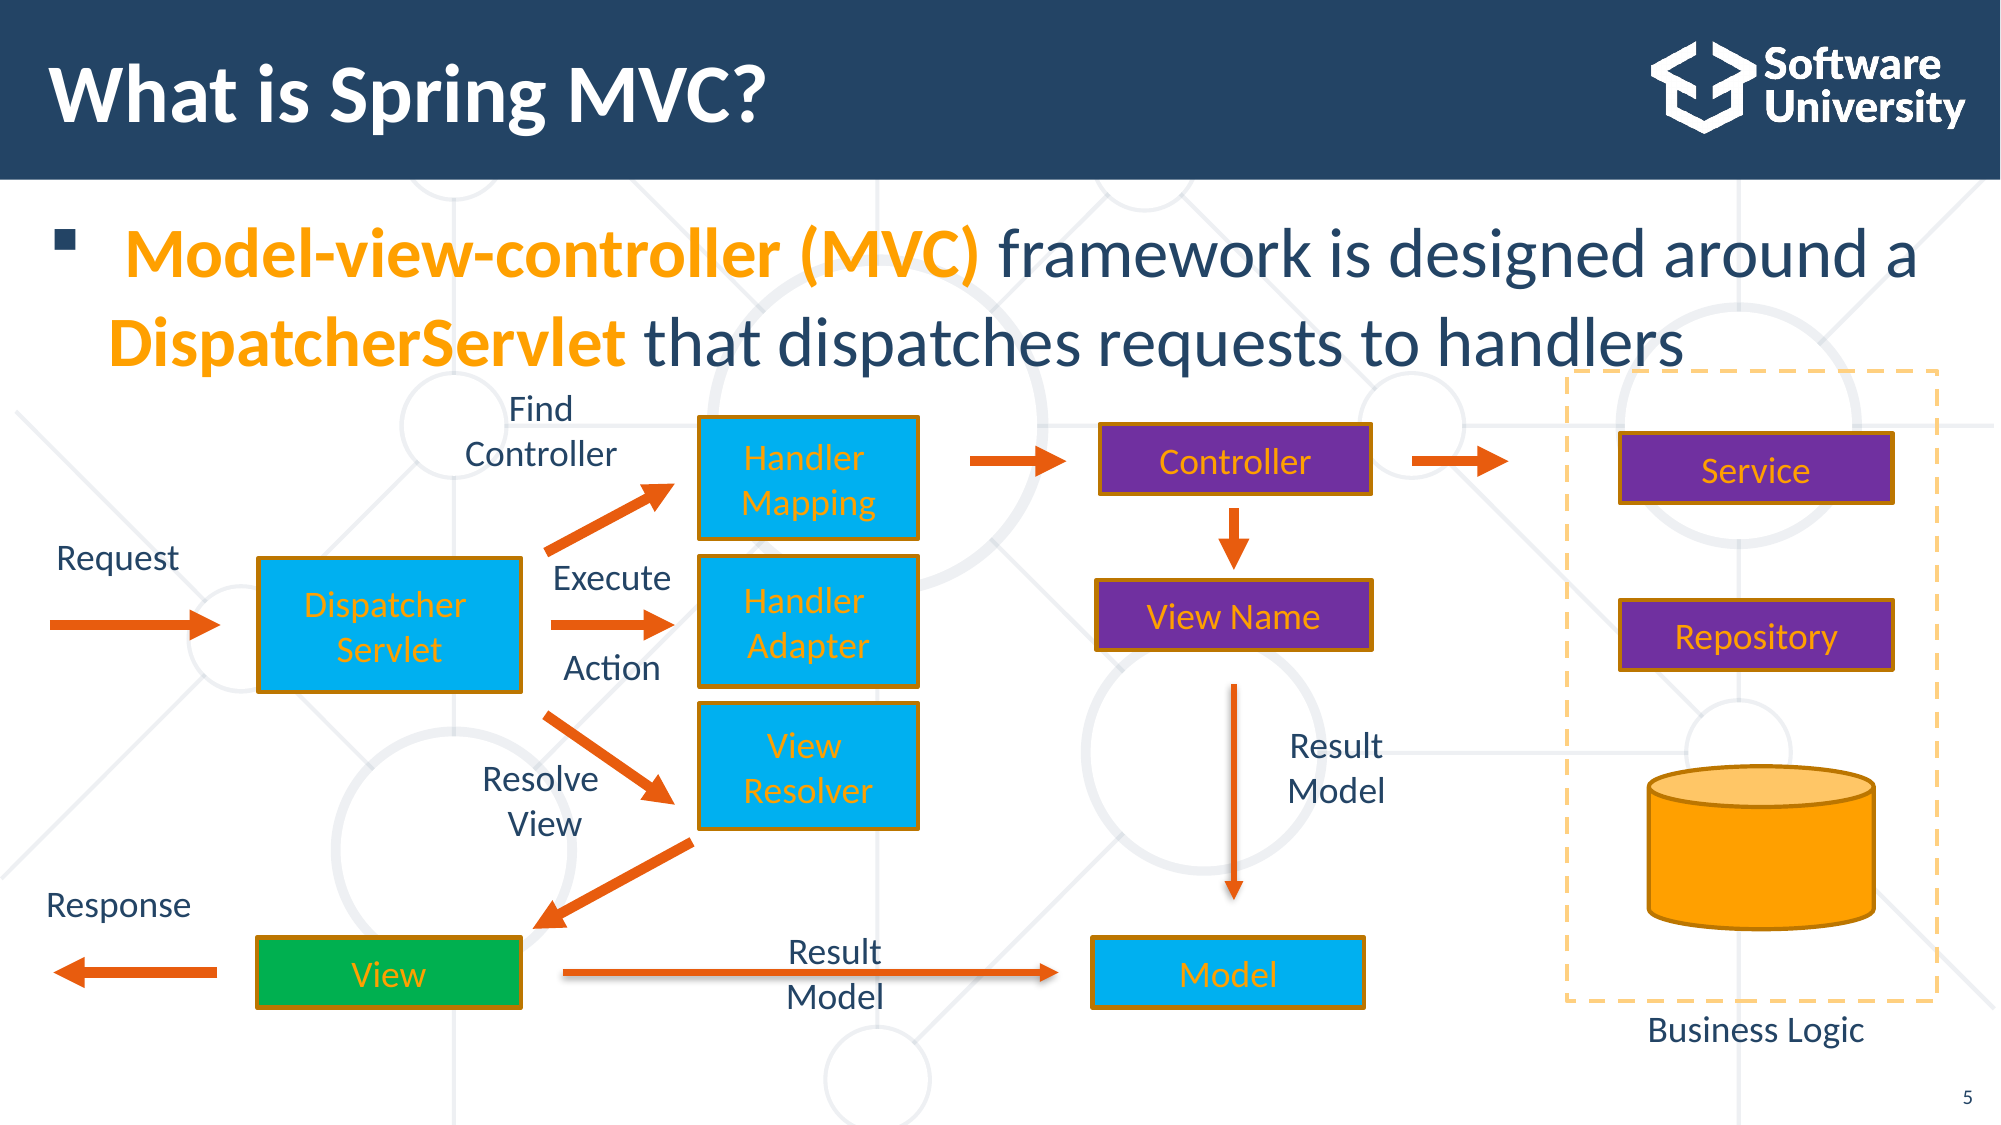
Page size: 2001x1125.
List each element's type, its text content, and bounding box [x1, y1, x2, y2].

text_box [1565, 369, 1939, 997]
text_box View Name [1094, 578, 1374, 652]
text_box Result Model [1241, 713, 1432, 819]
text_box View [255, 935, 523, 1010]
text_box View Resolver [697, 701, 920, 831]
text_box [545, 483, 676, 553]
text_box Handler Mapping [697, 415, 920, 541]
title What is Spring MVC? [31, 16, 1625, 162]
text_box Controller [1098, 422, 1373, 496]
text_box Request [41, 525, 249, 585]
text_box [544, 714, 676, 805]
picture [1651, 41, 1966, 134]
text_box Dispatcher Servlet [256, 556, 523, 694]
list Model-view-controller (MVC) framework is designed around a DispatcherServlet that dispatches requests to handlers [31, 196, 1970, 1050]
text_box Resolve View [450, 746, 640, 852]
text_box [532, 841, 693, 930]
text_box Response [31, 872, 259, 933]
slide_number 5 [1927, 1067, 1989, 1117]
text_box Result Model [740, 919, 930, 971]
text_box Handler Adapter [697, 554, 920, 689]
text_box Find Controller [421, 376, 662, 482]
text_box Result Model [740, 980, 930, 1025]
text_box Business Logic [1558, 997, 1954, 1058]
text_box Model [1090, 935, 1366, 1010]
